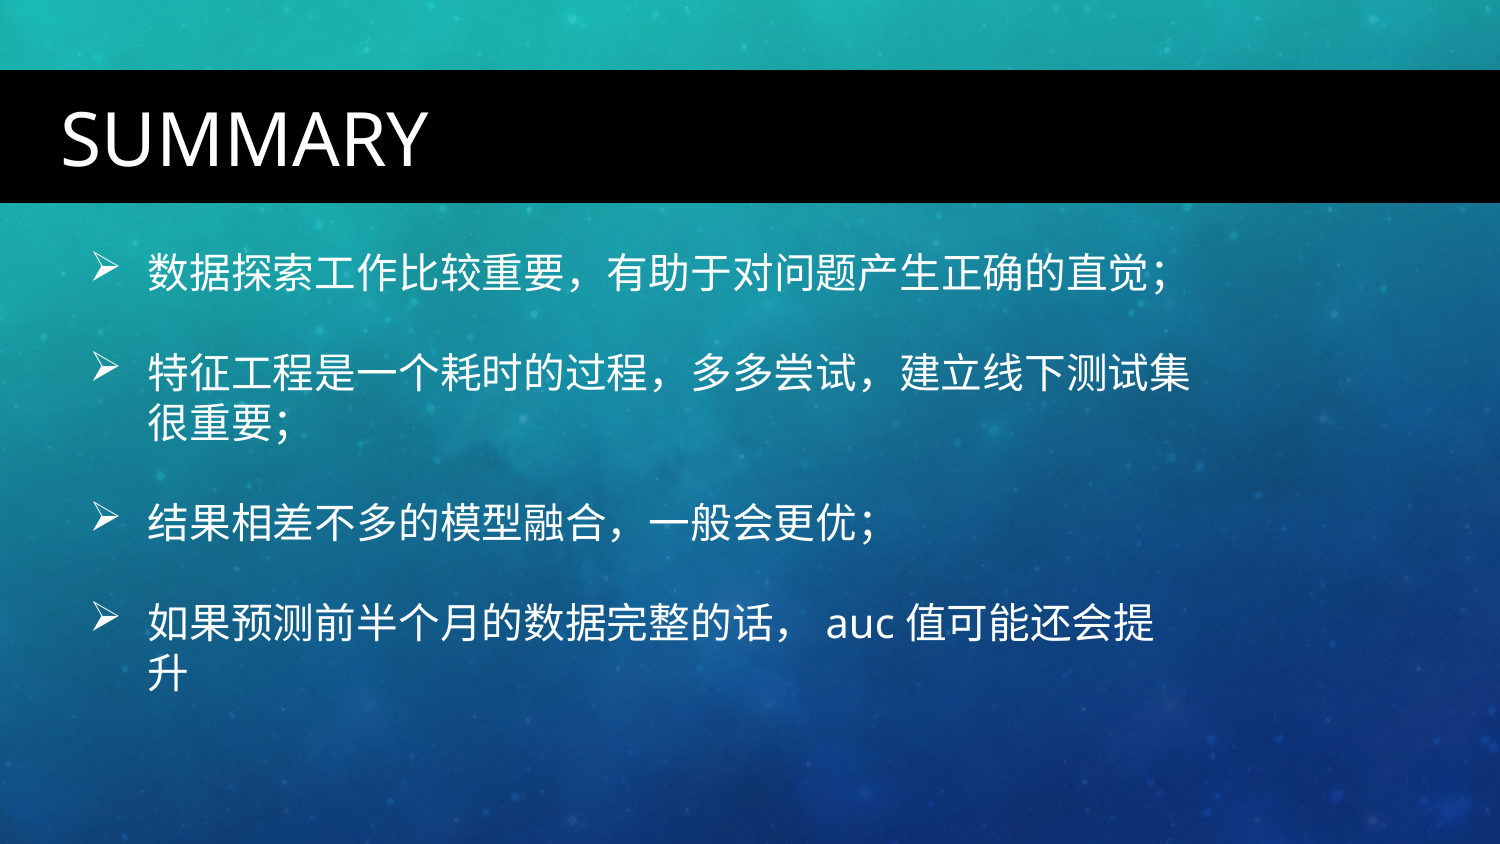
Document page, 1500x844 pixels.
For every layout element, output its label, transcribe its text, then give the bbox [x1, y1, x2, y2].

text_box Summary [45, 76, 1363, 180]
picture [0, 203, 1500, 844]
text_box 数据探索工作比较重要，有助于对问题产生正确的直觉； 特征工程是一个耗时的过程，多多尝试，建立线下测试集很重要； 结果相差不多的模型融合，一般会更优； 如果预测前半个月的数据完整的话，auc值可能还会提升 [57, 231, 1212, 674]
picture [0, 0, 1500, 70]
